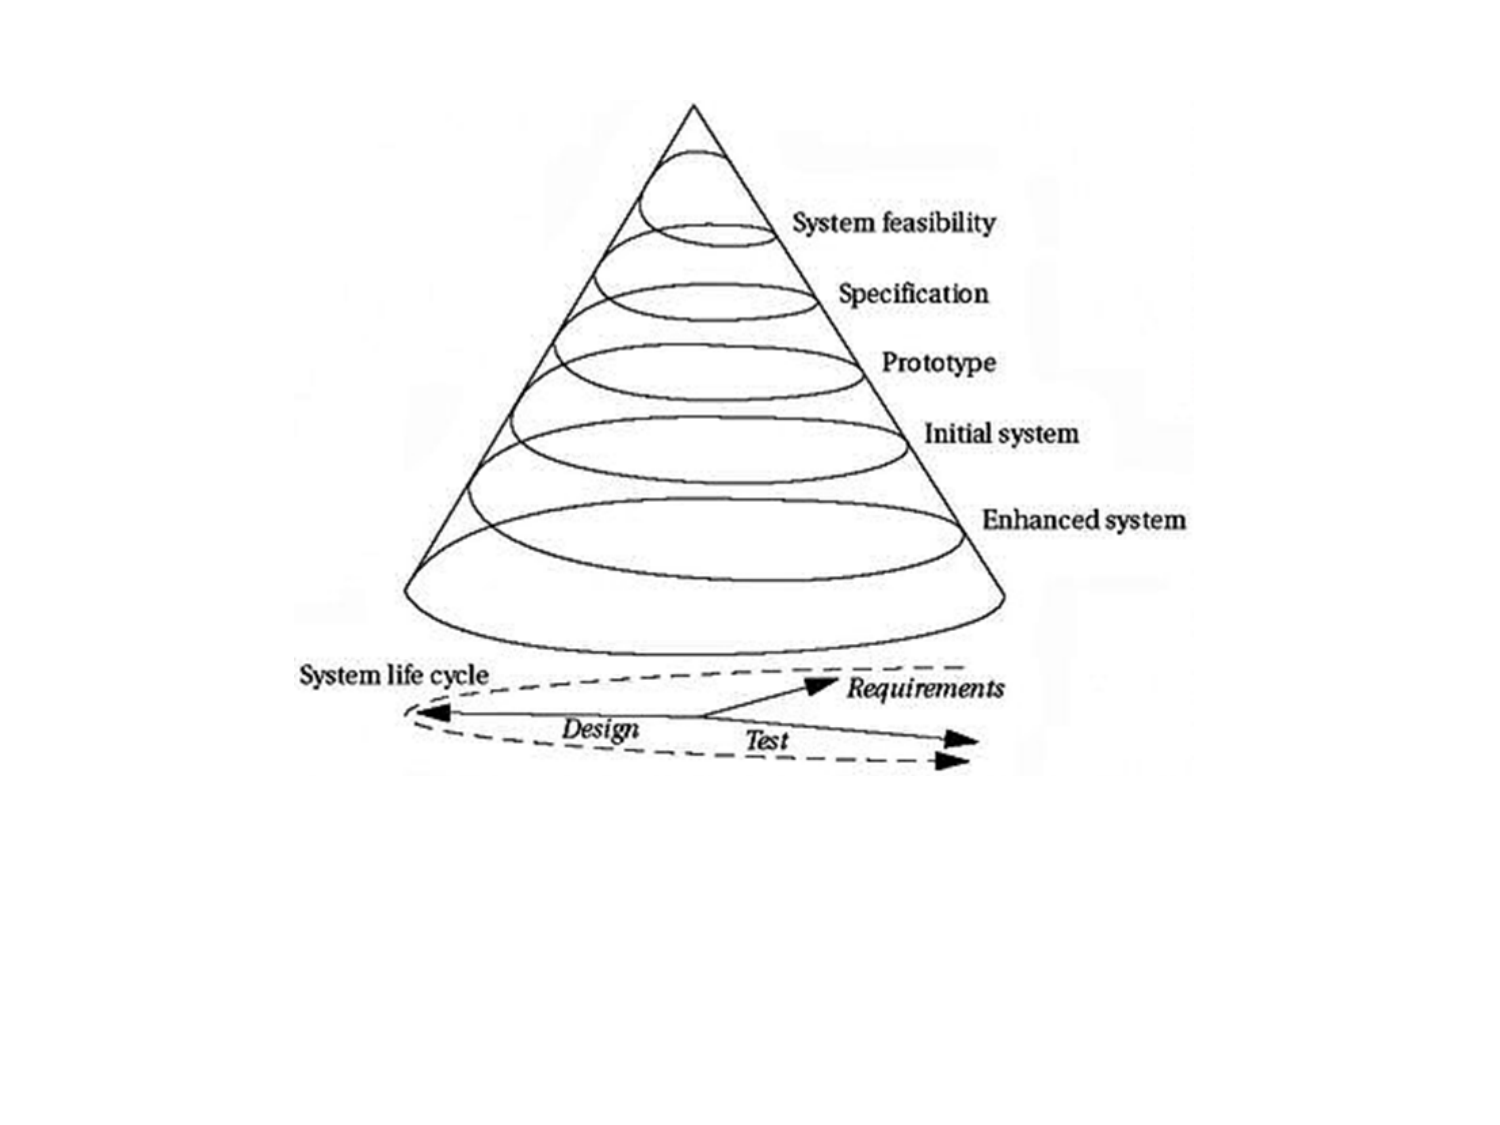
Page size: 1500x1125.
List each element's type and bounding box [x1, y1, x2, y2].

picture [293, 100, 1195, 776]
